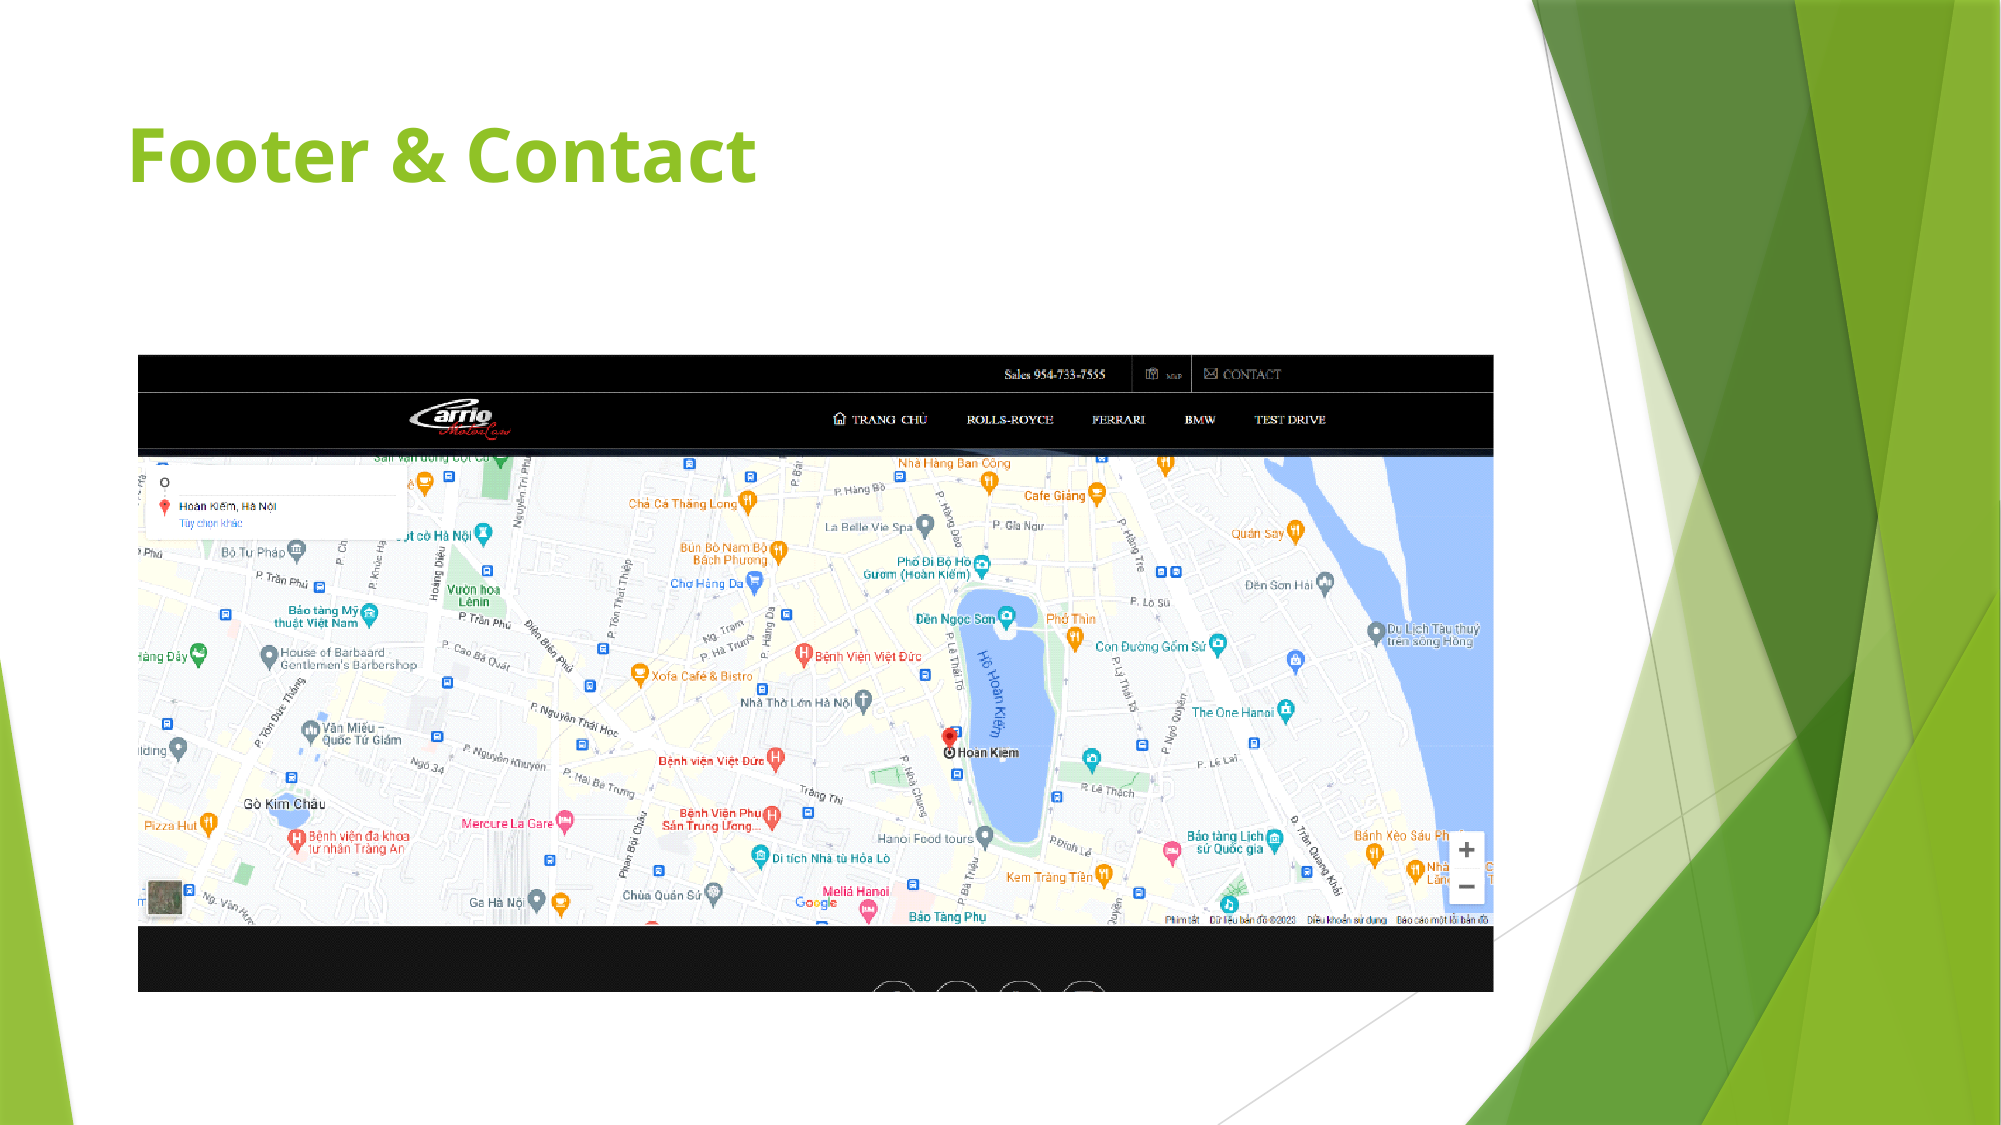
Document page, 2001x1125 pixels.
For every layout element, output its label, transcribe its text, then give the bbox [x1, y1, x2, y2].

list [138, 353, 1495, 992]
title Footer & Contact [111, 99, 1522, 317]
